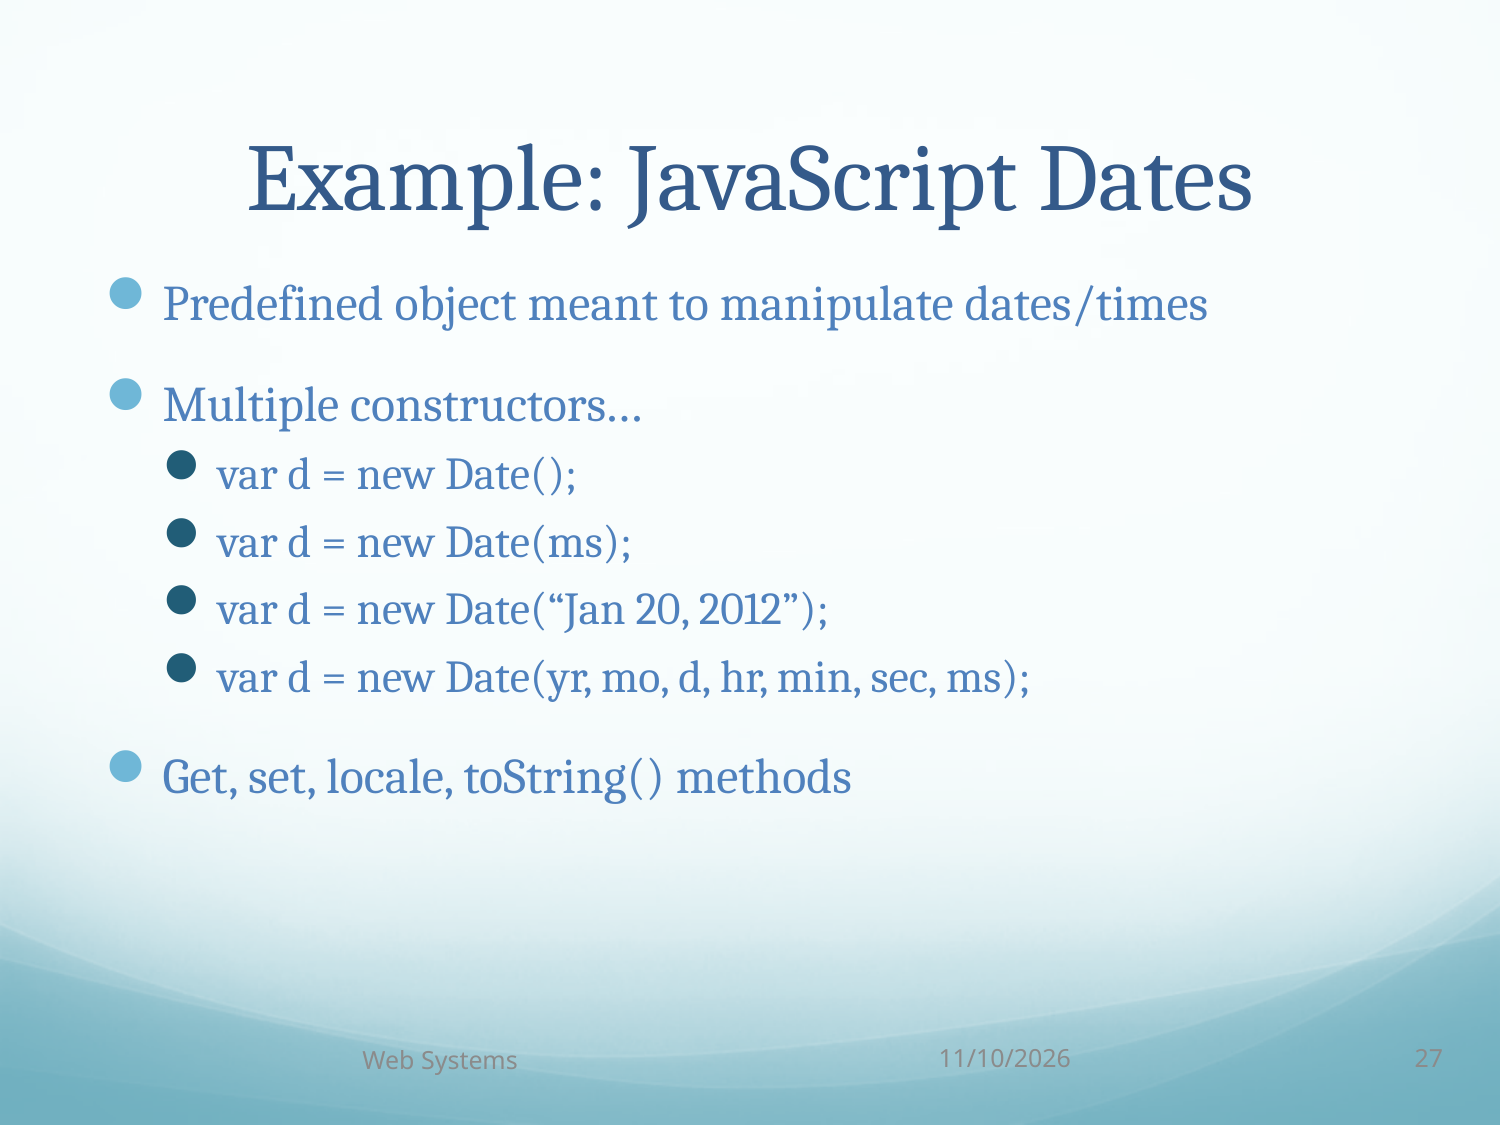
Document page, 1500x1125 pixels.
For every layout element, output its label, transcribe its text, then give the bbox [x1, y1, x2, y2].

title Example: JavaScript Dates [90, 17, 1410, 237]
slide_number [923, 1029, 1274, 1090]
list Predefined object meant to manipulate dates/times Multiple constructors... var d = new Date(); var d = new Date(ms); var d = new Date(“Jan 20, 2012”); var d = new Date(yr, mo, d, hr, min, sec, ms); Get, set, locale, toString() methods [90, 262, 1410, 975]
slide_number 27 [1295, 1029, 1459, 1090]
footer Web Systems [43, 1029, 838, 1090]
